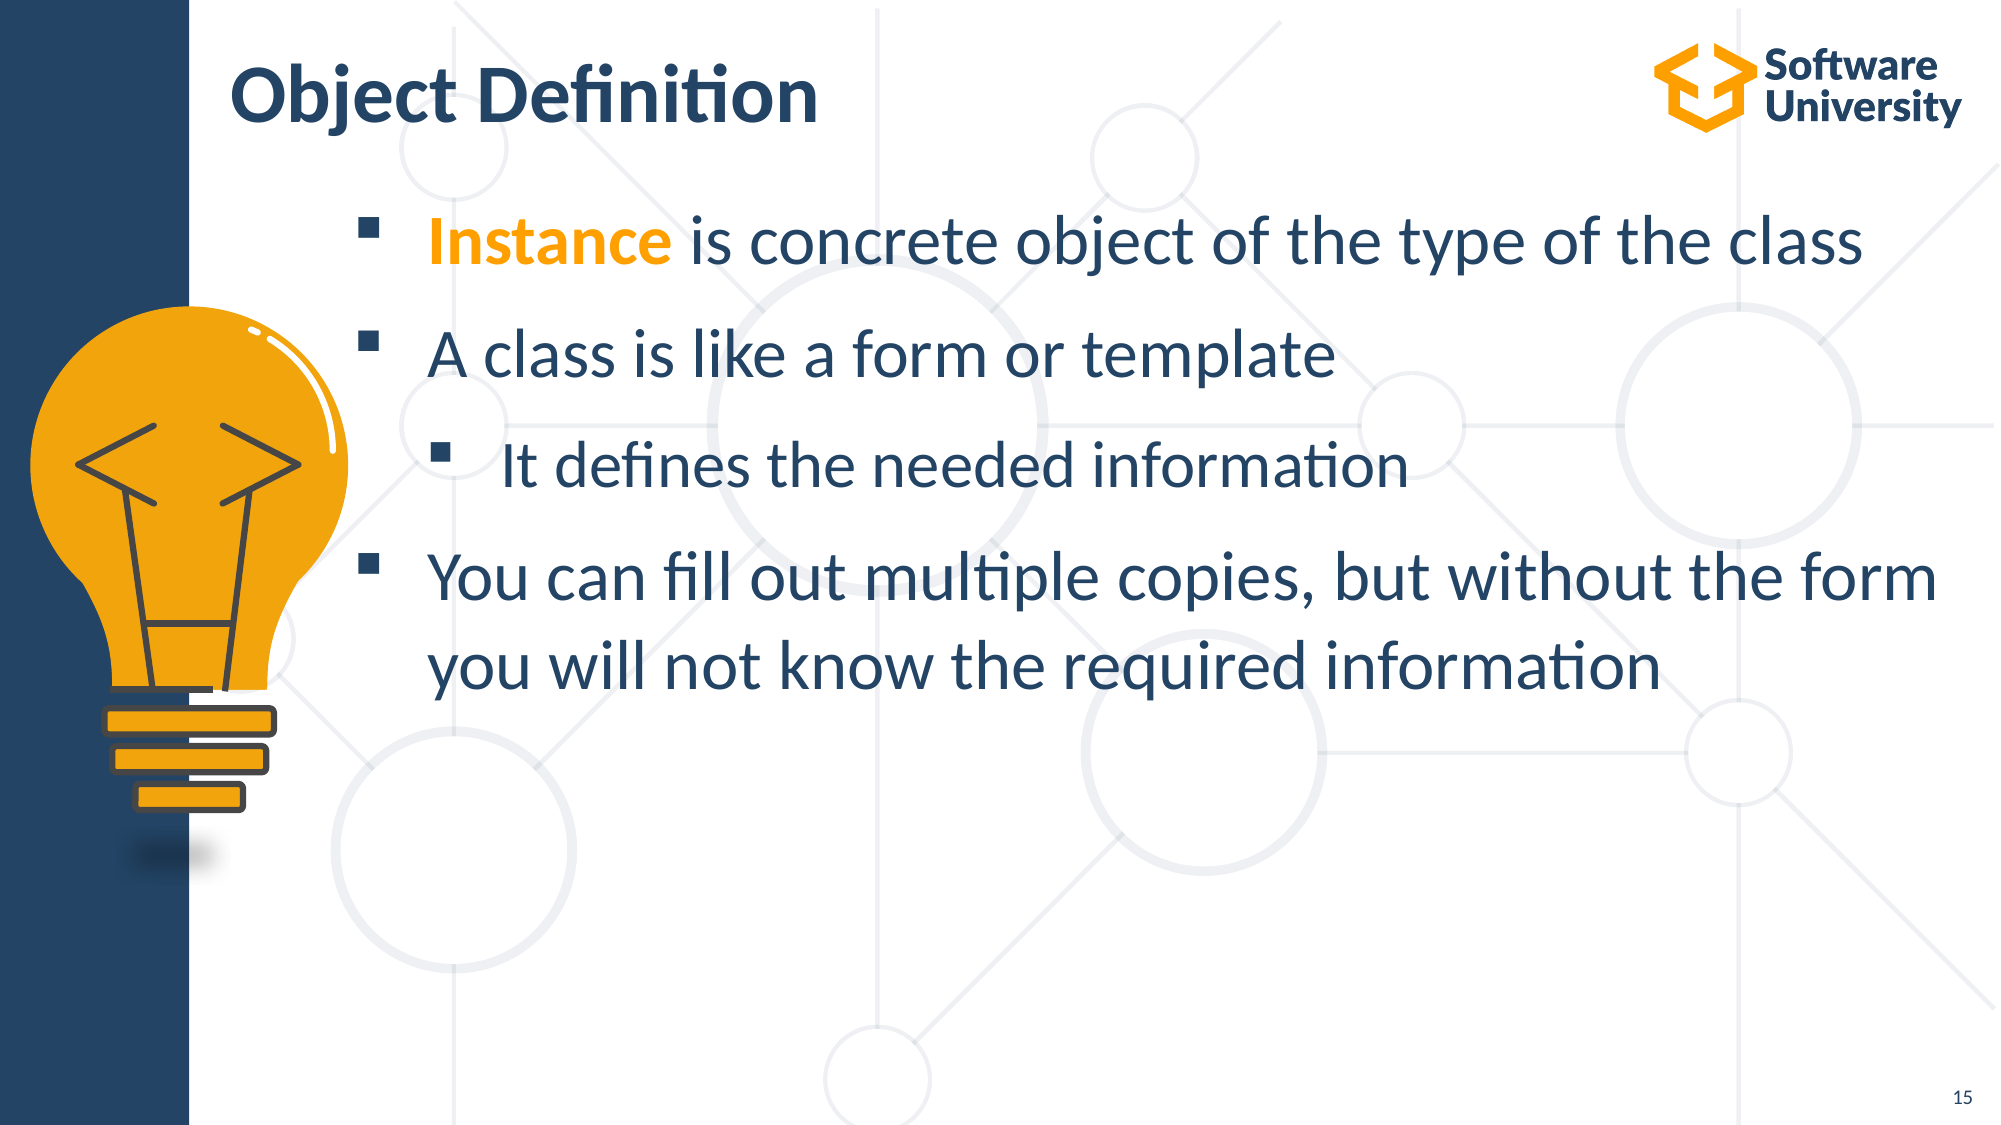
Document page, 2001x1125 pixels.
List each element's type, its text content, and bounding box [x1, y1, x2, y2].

title Object Definition [212, 16, 1628, 162]
list Instance is concrete object of the type of the class A class is like a form or template It defines the needed information You can fill out multiple copies, but without the form you will not know the required information [334, 183, 1997, 1094]
picture [1641, 31, 1973, 145]
text_box 15 [1927, 1067, 1989, 1117]
